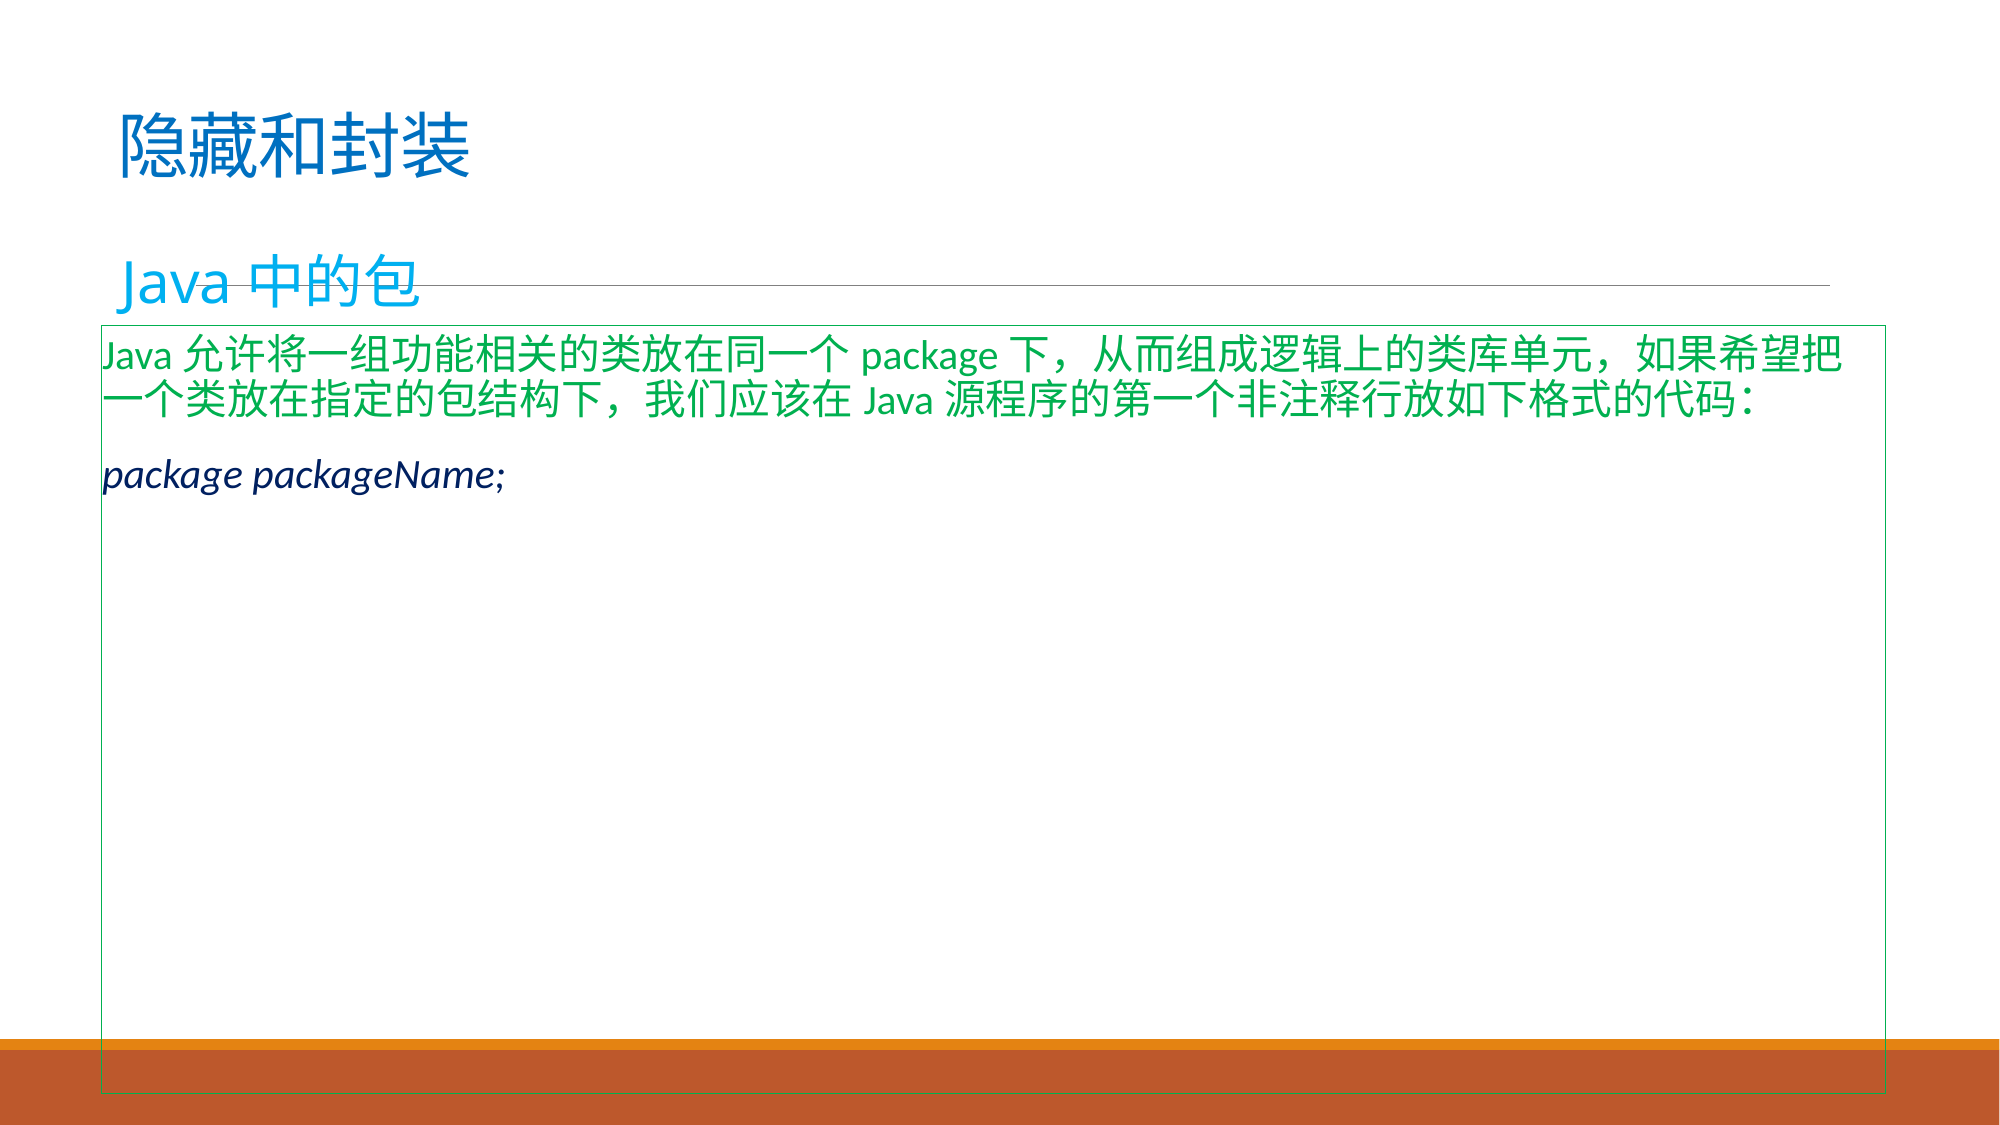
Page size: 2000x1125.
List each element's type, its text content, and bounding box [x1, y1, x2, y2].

list Java允许将一组功能相关的类放在同一个package下，从而组成逻辑上的类库单元，如果希望把一个类放在指定的包结构下，我们应该在Java源程序的第一个非注释行放如下格式的代码： package packageName; [101, 325, 1886, 1094]
text_box Java中的包 [101, 219, 1851, 326]
title 隐藏和封装 [101, 30, 1850, 195]
